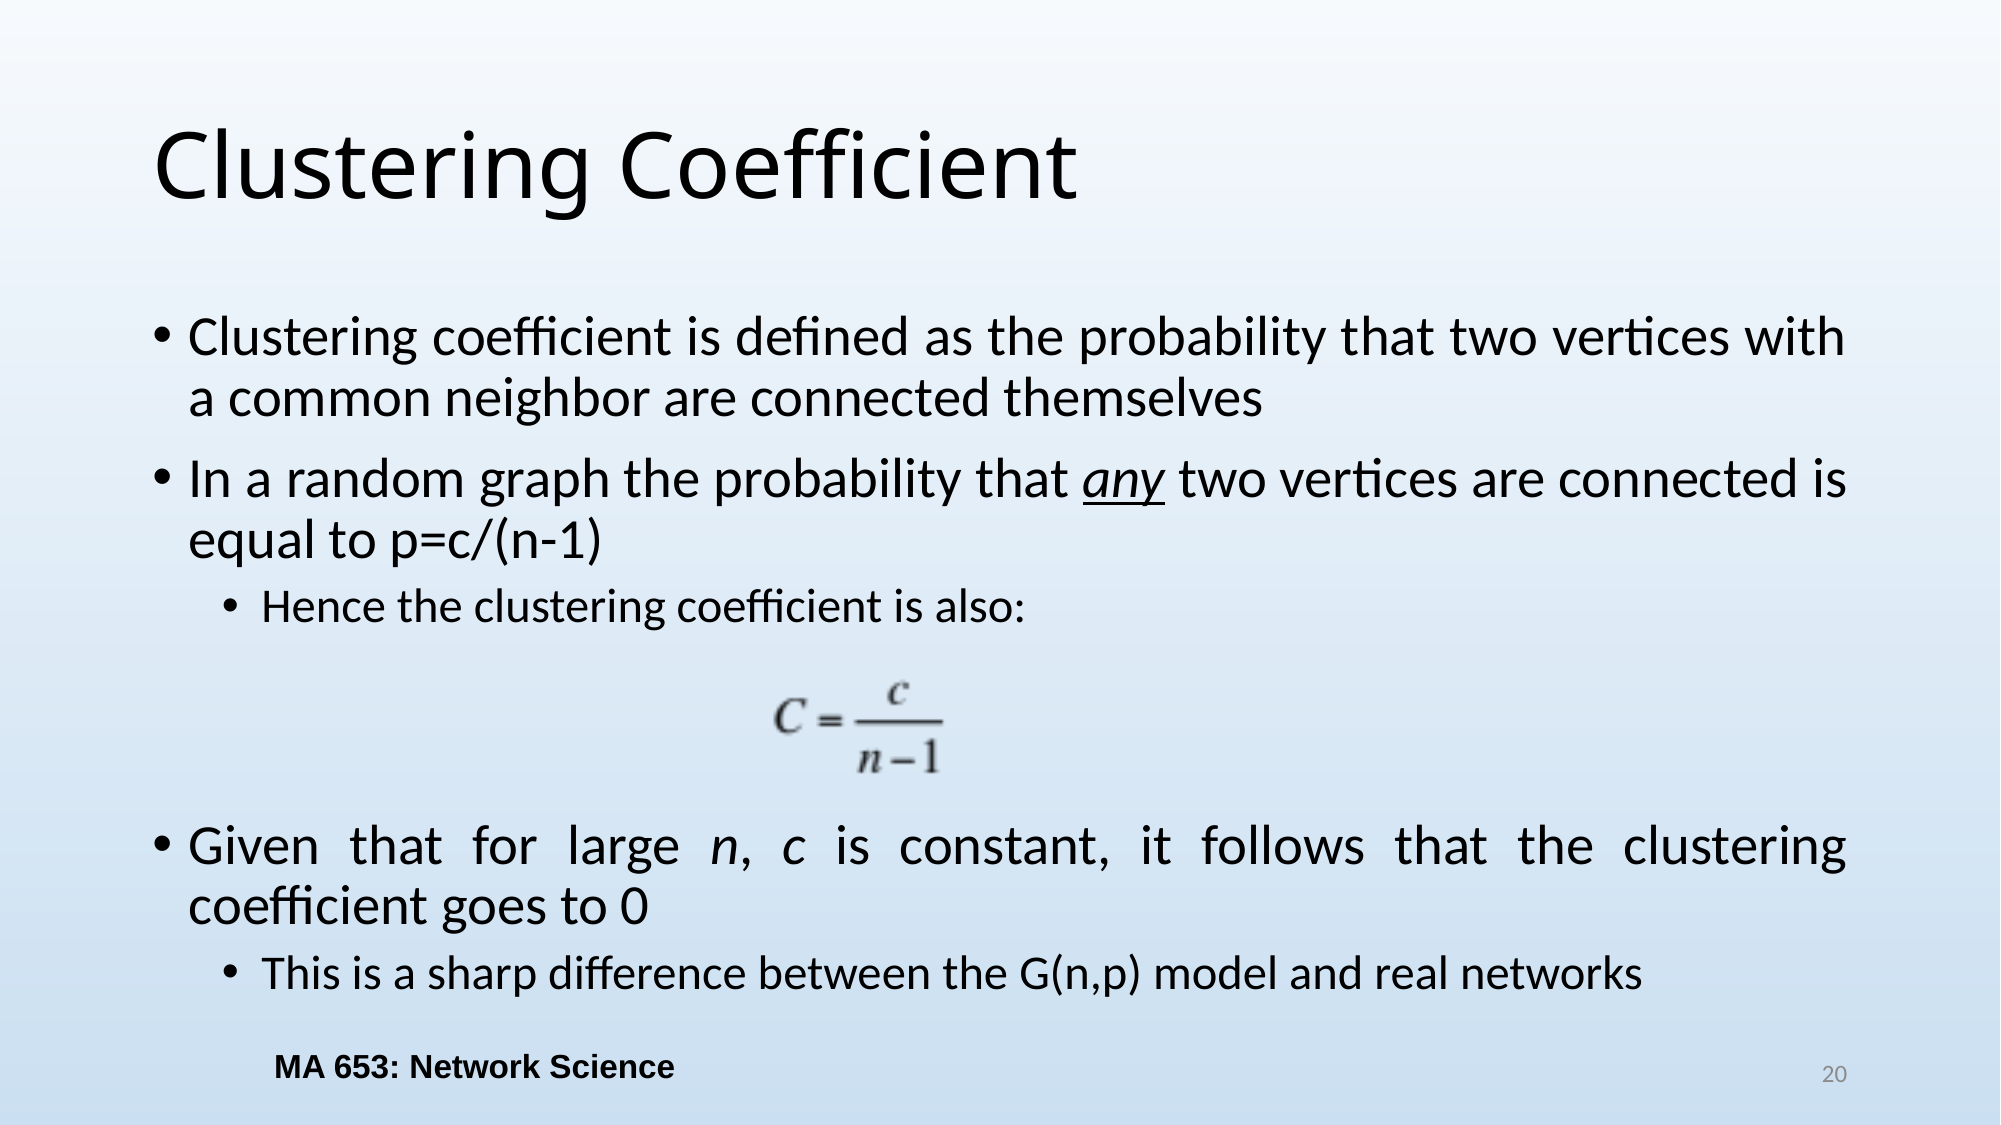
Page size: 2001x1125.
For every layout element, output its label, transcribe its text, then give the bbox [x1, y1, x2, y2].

footer MA 653: Network Science [137, 1035, 813, 1096]
title Clustering Coefficient [137, 59, 1863, 278]
slide_number 20 [1412, 1042, 1863, 1103]
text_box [769, 656, 953, 777]
list Clustering coefficient is defined as the probability that two vertices with a common neighbor are connected themselves In a random graph the probability that any two vertices are connected is equal to p=c/(n-1) Hence the clustering coefficient is also: Given that for large n, c is constant, it follows that the clustering coefficient goes to 0 This is a sharp difference between the G(n,p) model and real networks [137, 299, 1863, 1014]
